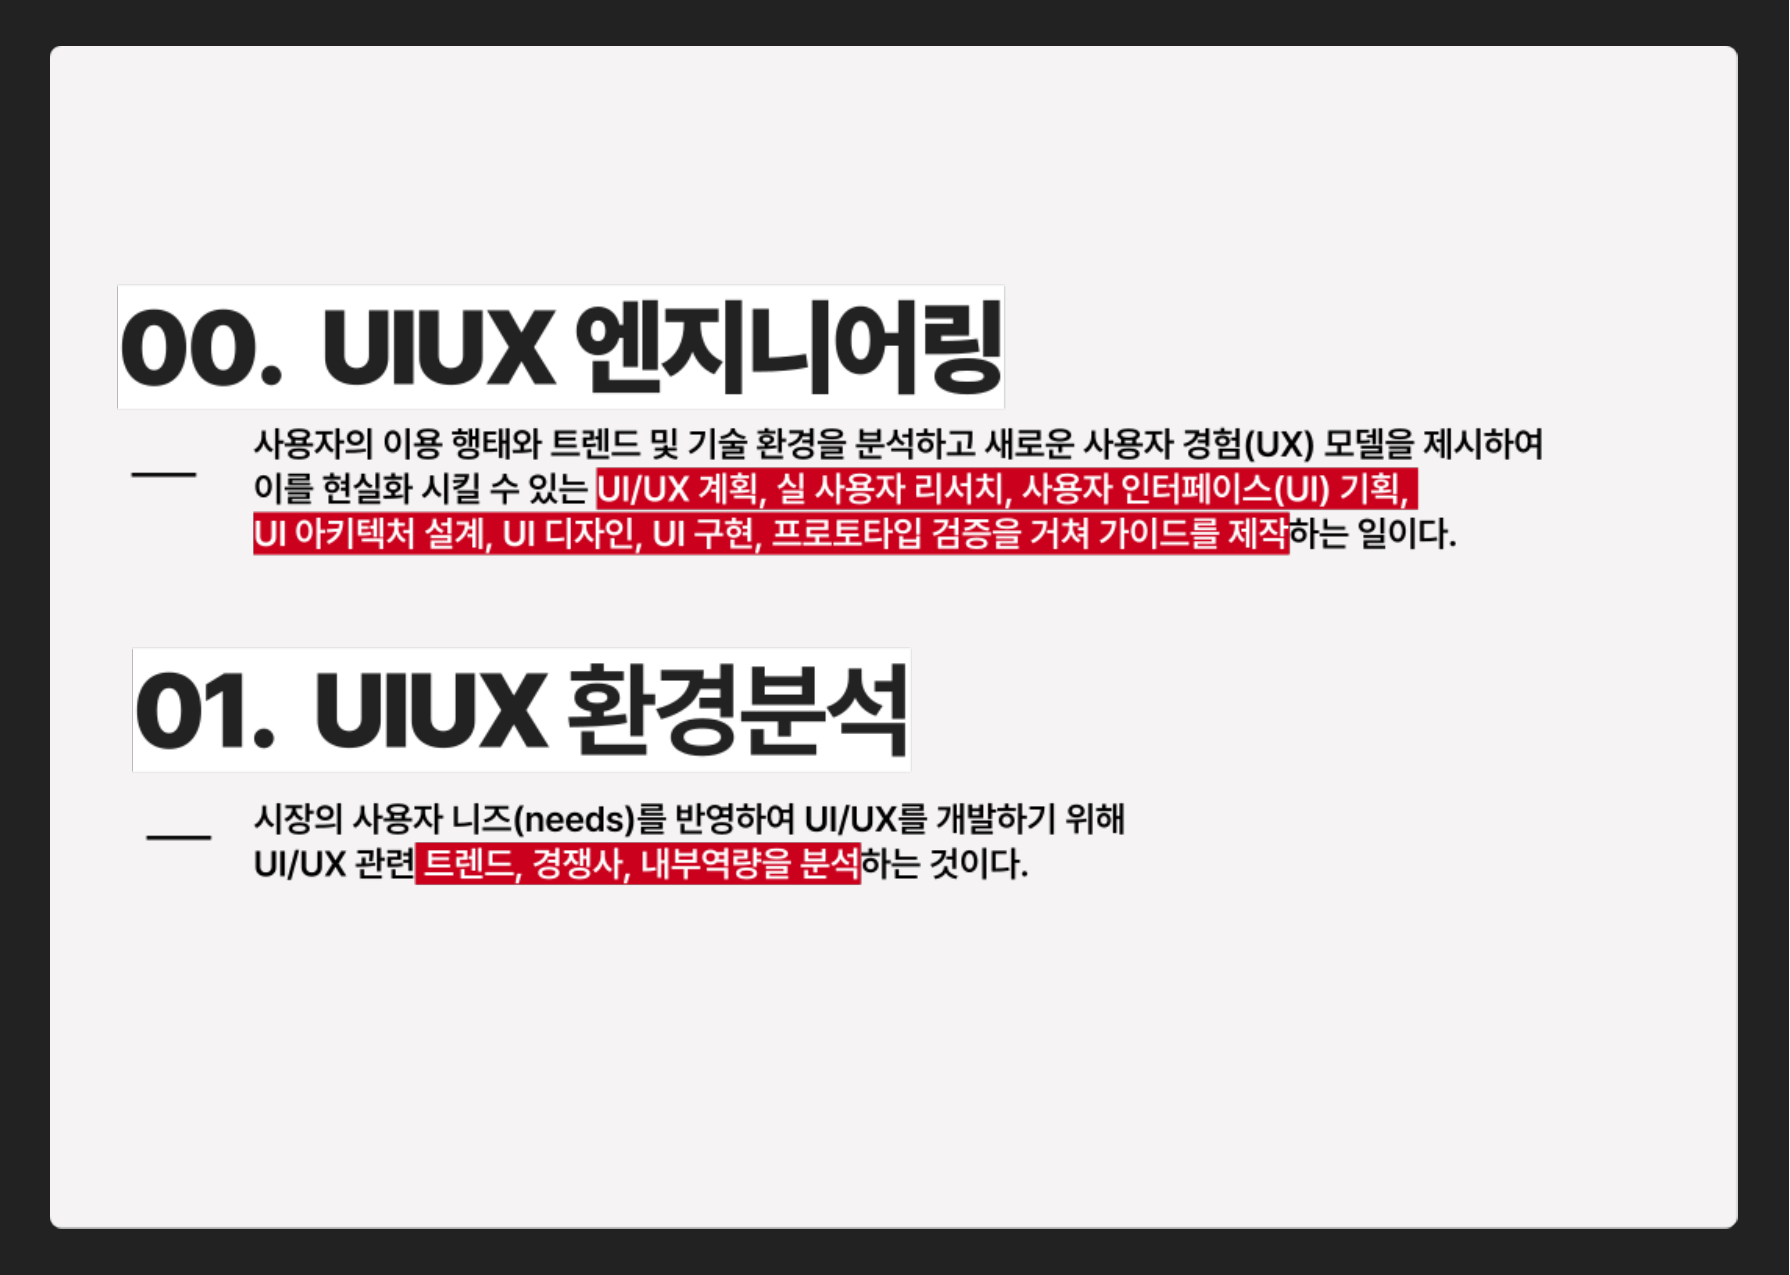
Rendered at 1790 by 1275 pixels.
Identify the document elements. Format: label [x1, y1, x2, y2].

picture [114, 623, 1144, 907]
picture [99, 260, 1570, 576]
text_box [50, 46, 1739, 1229]
